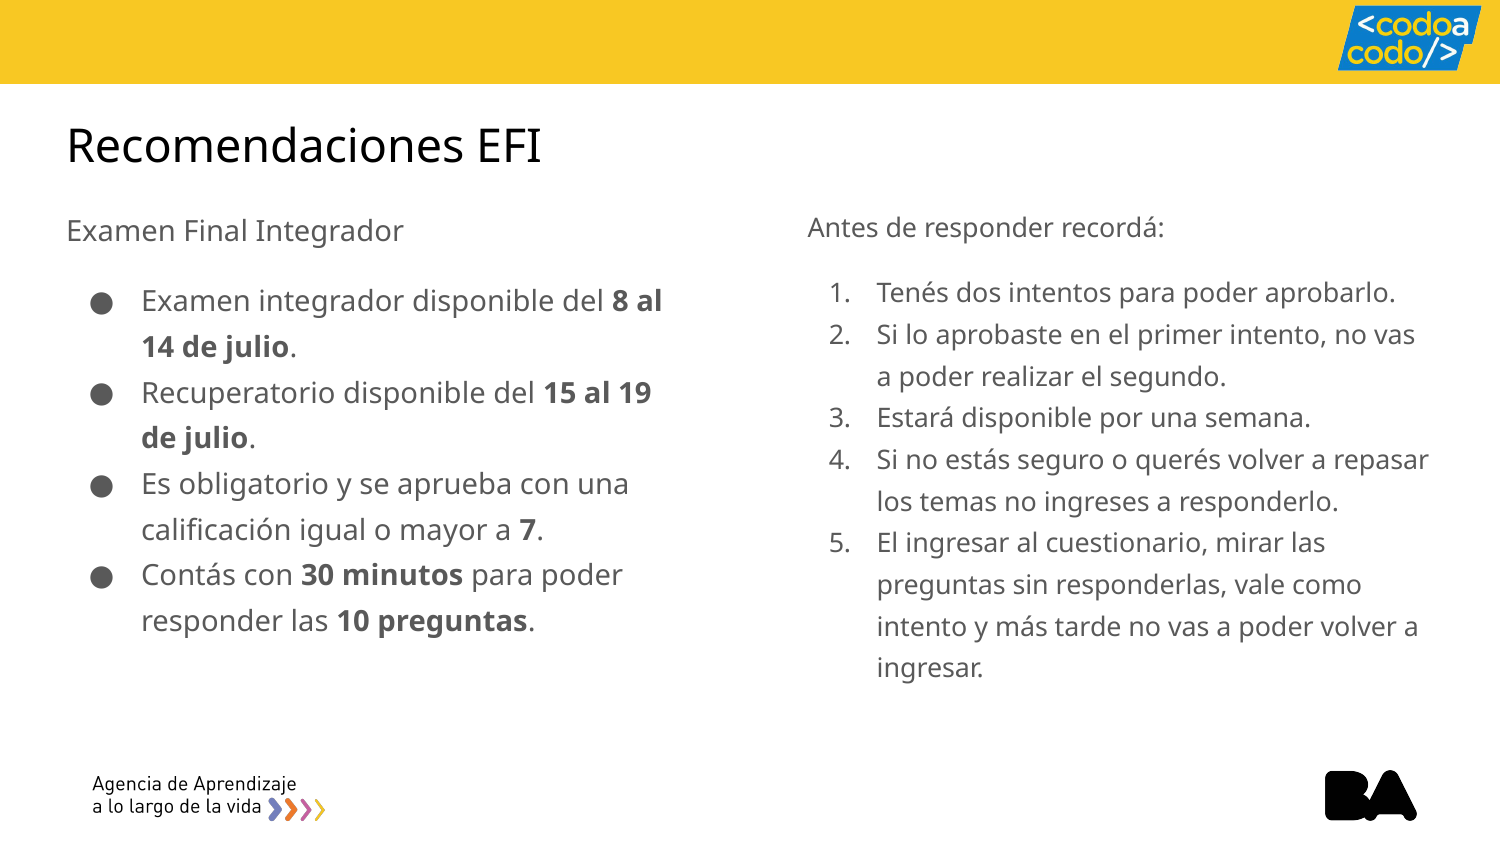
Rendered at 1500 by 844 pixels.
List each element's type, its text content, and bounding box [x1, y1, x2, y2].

title Recomendaciones EFI [51, 98, 1449, 192]
list Examen Final Integrador Examen integrador disponible del 8 al 14 de julio. Recuperatorio disponible del 15 al 19 de julio. Es obligatorio y se aprueba con una calificación igual o mayor a 7. Contás con 30 minutos para poder responder las 10 preguntas. [51, 189, 708, 750]
picture [1337, 5, 1482, 71]
picture [1325, 770, 1417, 821]
picture [70, 756, 344, 835]
list Antes de responder recordá: Tenés dos intentos para poder aprobarlo. Si lo aprobaste en el primer intento, no vas a poder realizar el segundo. Estará disponible por una semana. Si no estás seguro o querés volver a repasar los temas no ingreses a responderlo. El ingresar al cuestionario, mirar las preguntas sin responderlas, vale como intento y más tarde no vas a poder volver a ingresar. [792, 189, 1449, 750]
